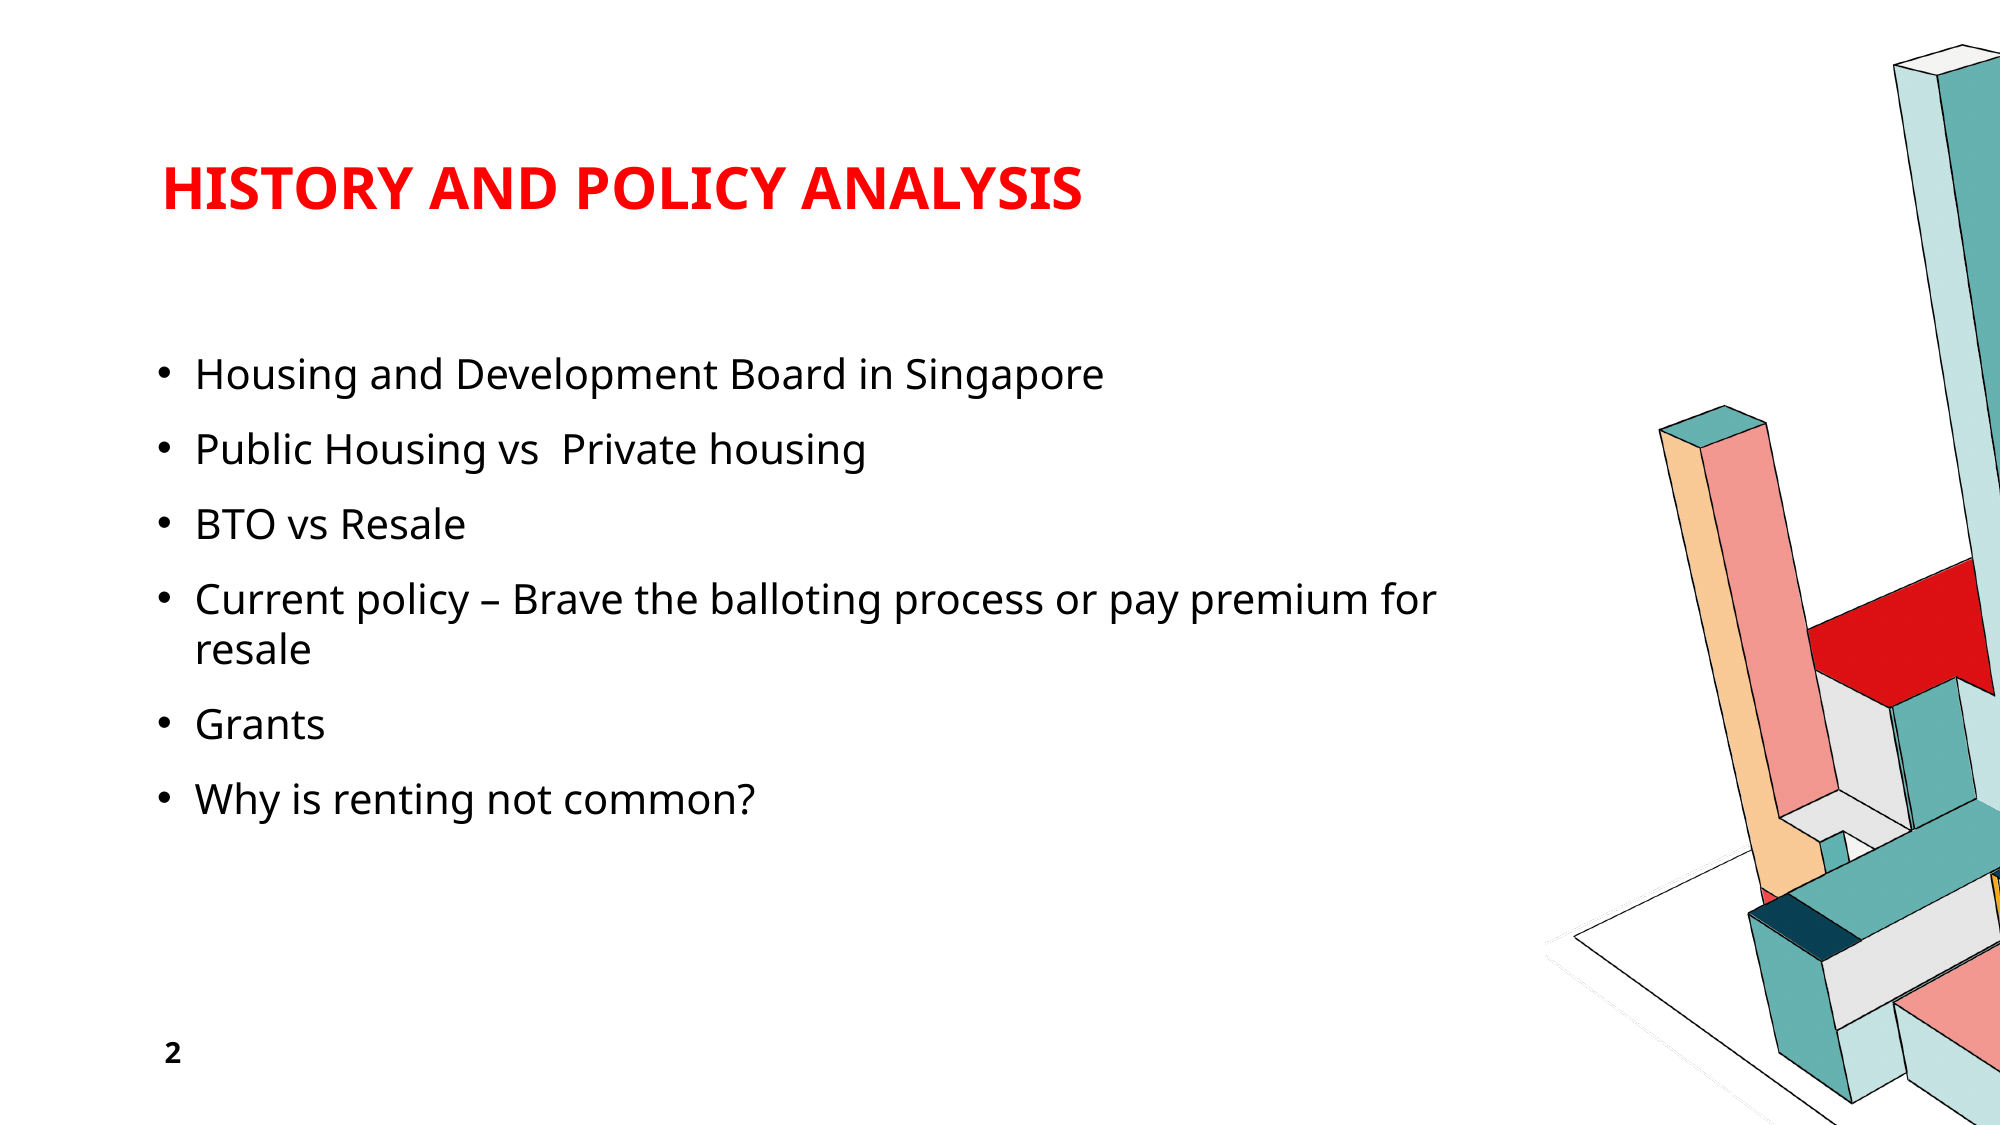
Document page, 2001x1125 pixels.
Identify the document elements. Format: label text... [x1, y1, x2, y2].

list Housing and Development Board in Singapore Public Housing vs Private housing BTO vs Resale Current policy – Brave the balloting process or pay premium for resale Grants Why is renting not common? [142, 339, 1508, 913]
picture [1544, 43, 2000, 1125]
slide_number 2 [149, 1024, 588, 1085]
title HistORY AND POLICY ANALYSIS [146, 11, 1508, 230]
